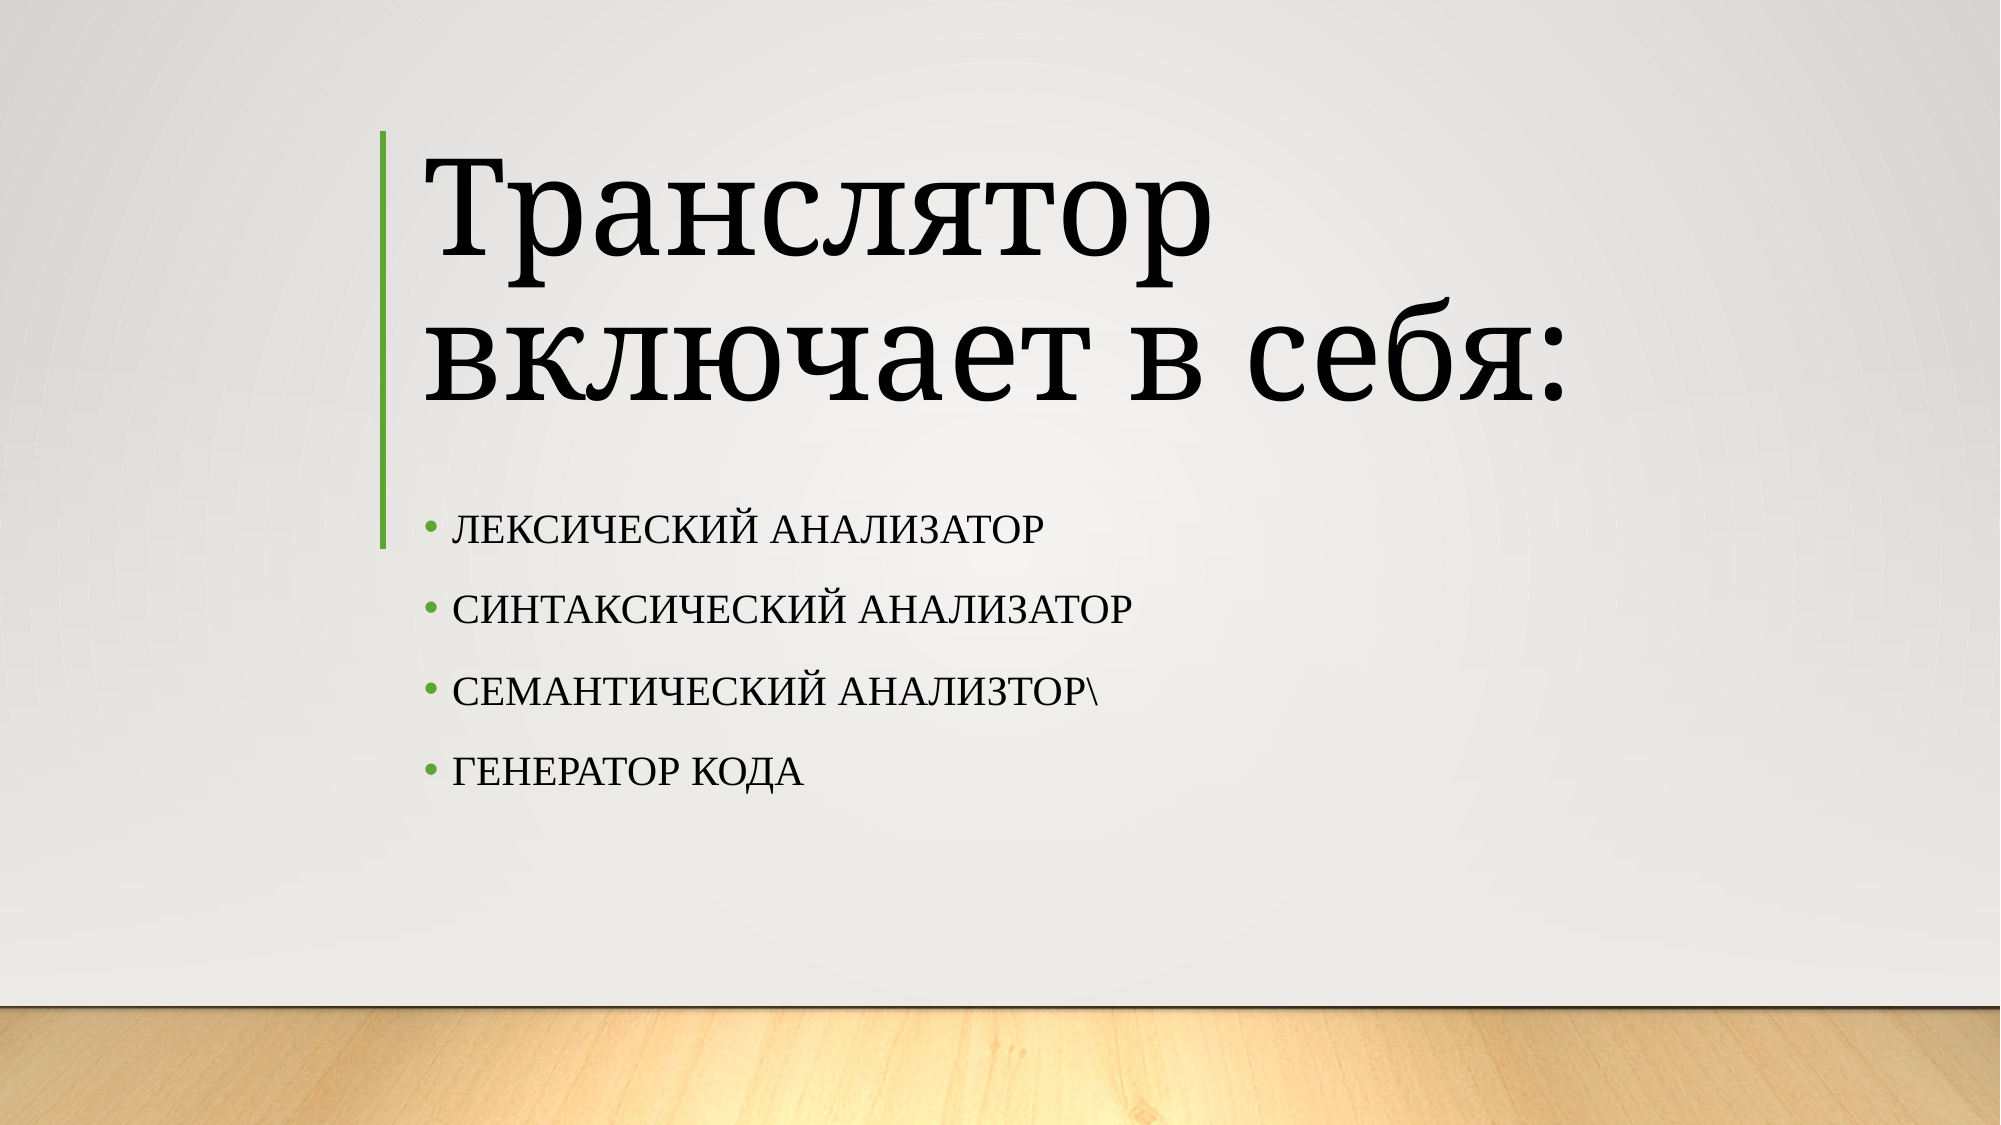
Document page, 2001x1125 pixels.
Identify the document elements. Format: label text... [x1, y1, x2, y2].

subtitle Лексический анализатор Синтаксический анализатор Семантический анализтор\ Генератор кода [408, 476, 1832, 946]
title Транслятор включает в себя: [408, 131, 1662, 430]
picture [0, 1006, 2000, 1125]
